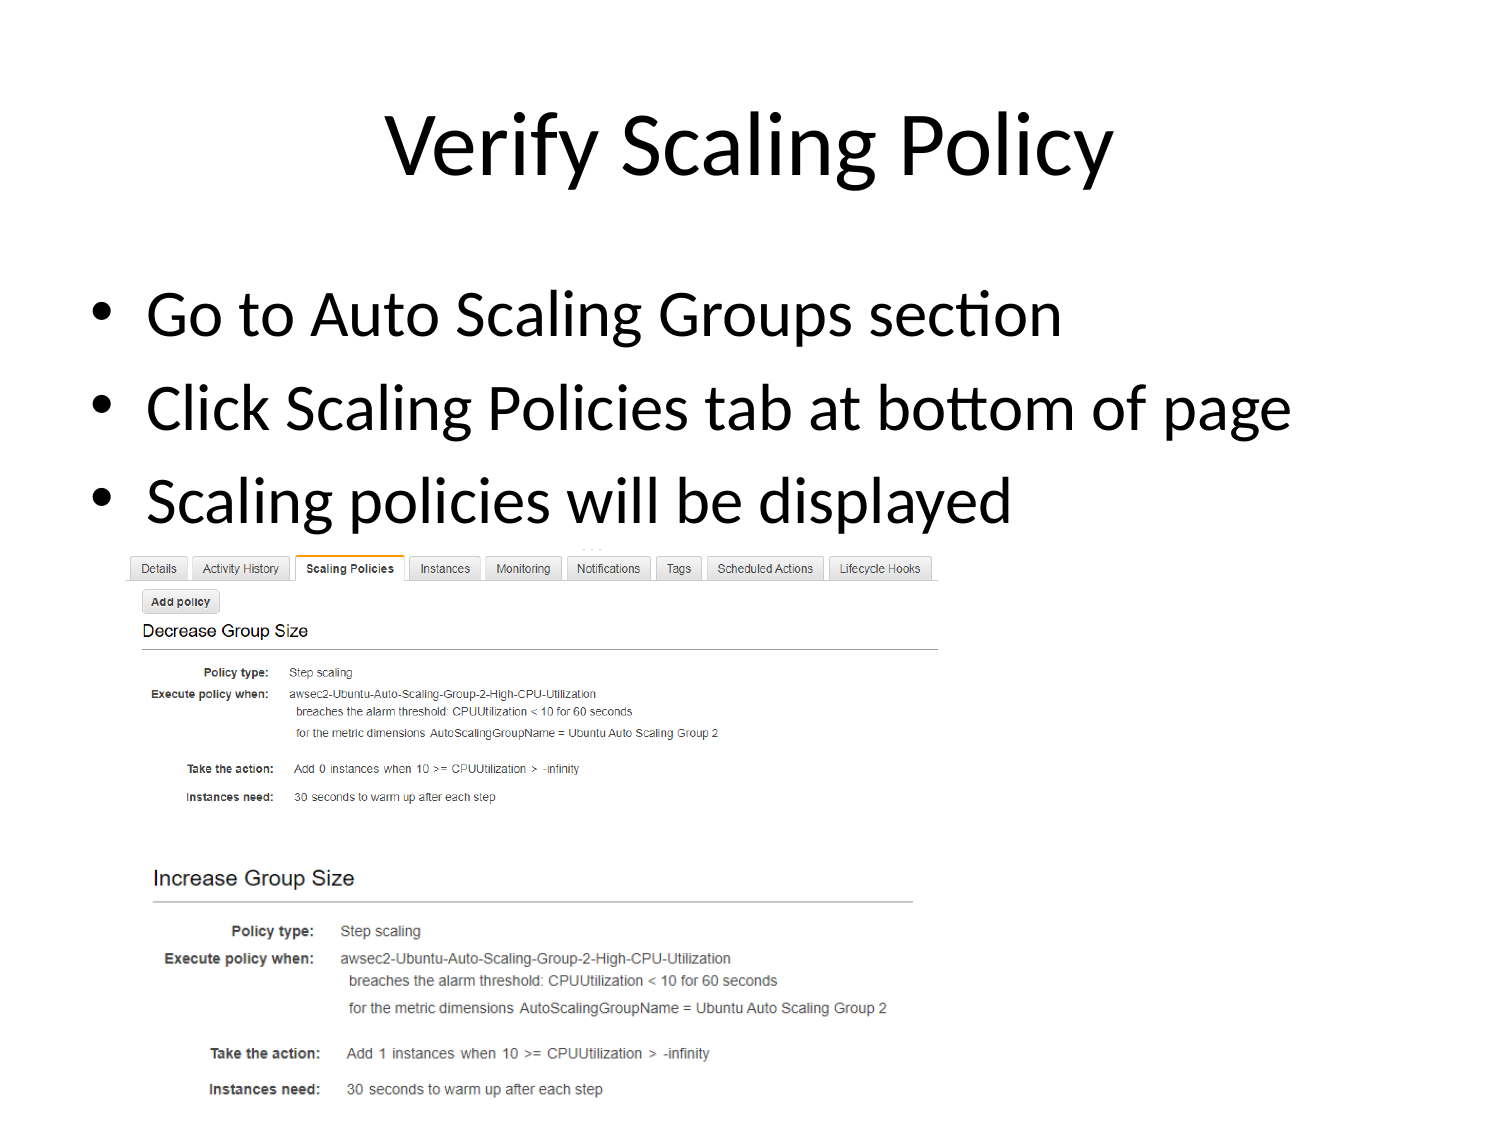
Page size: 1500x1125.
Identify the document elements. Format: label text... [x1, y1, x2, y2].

title Verify Scaling Policy [75, 45, 1425, 233]
list Go to Auto Scaling Groups section Click Scaling Policies tab at bottom of page Scaling policies will be displayed [75, 262, 1425, 663]
picture [124, 549, 938, 810]
picture [137, 854, 913, 1125]
